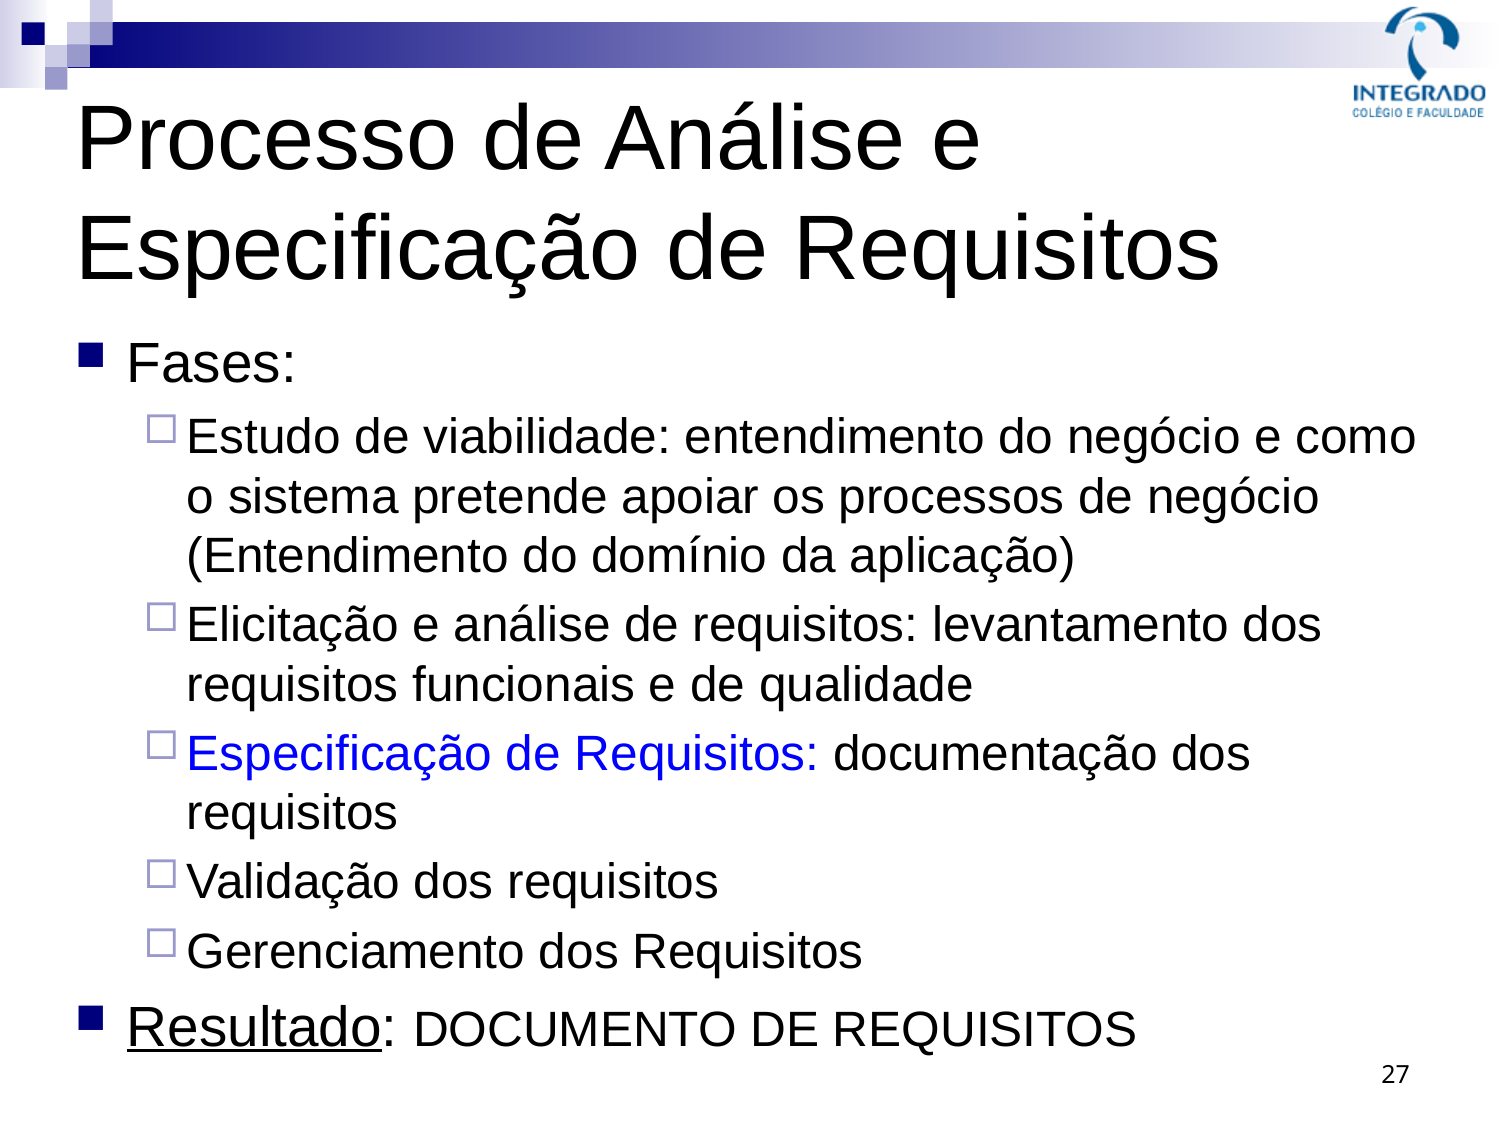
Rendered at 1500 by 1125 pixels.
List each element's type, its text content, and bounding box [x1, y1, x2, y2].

list Fases: Estudo de viabilidade: entendimento do negócio e como o sistema pretende apoiar os processos de negócio (Entendimento do domínio da aplicação) Elicitação e análise de requisitos: levantamento dos requisitos funcionais e de qualidade Especificação de Requisitos: documentação dos requisitos Validação dos requisitos Gerenciamento dos Requisitos Resultado: DOCUMENTO DE REQUISITOS [75, 326, 1425, 1060]
slide_number 27 [1074, 1024, 1426, 1101]
title Processo de Análise e Especificação de Requisitos [75, 77, 1425, 298]
picture [1343, 0, 1500, 127]
